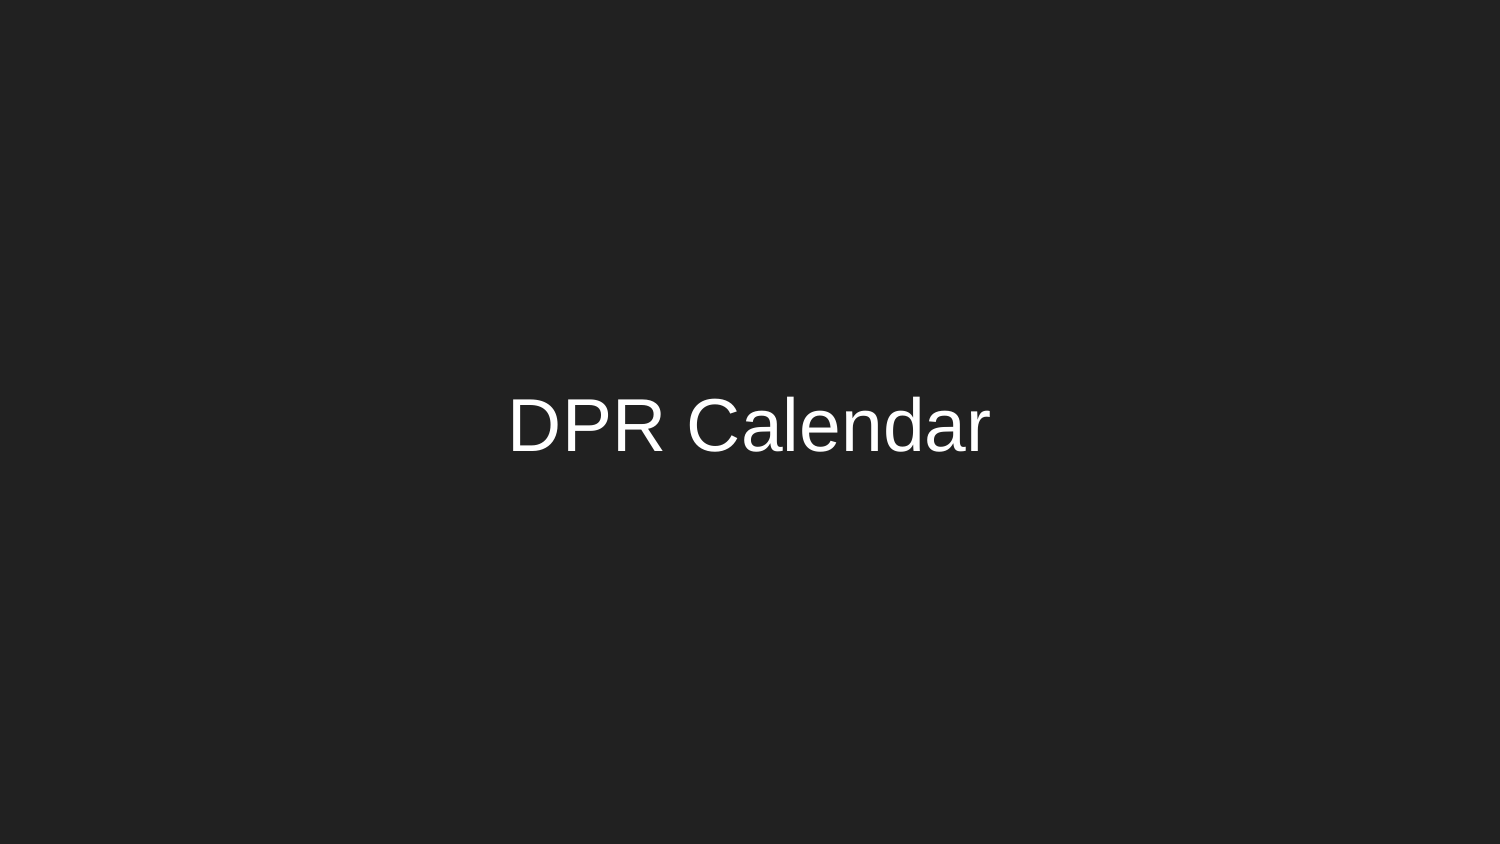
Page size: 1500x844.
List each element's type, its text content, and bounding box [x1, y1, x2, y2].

title DPR Calendar [51, 352, 1449, 491]
